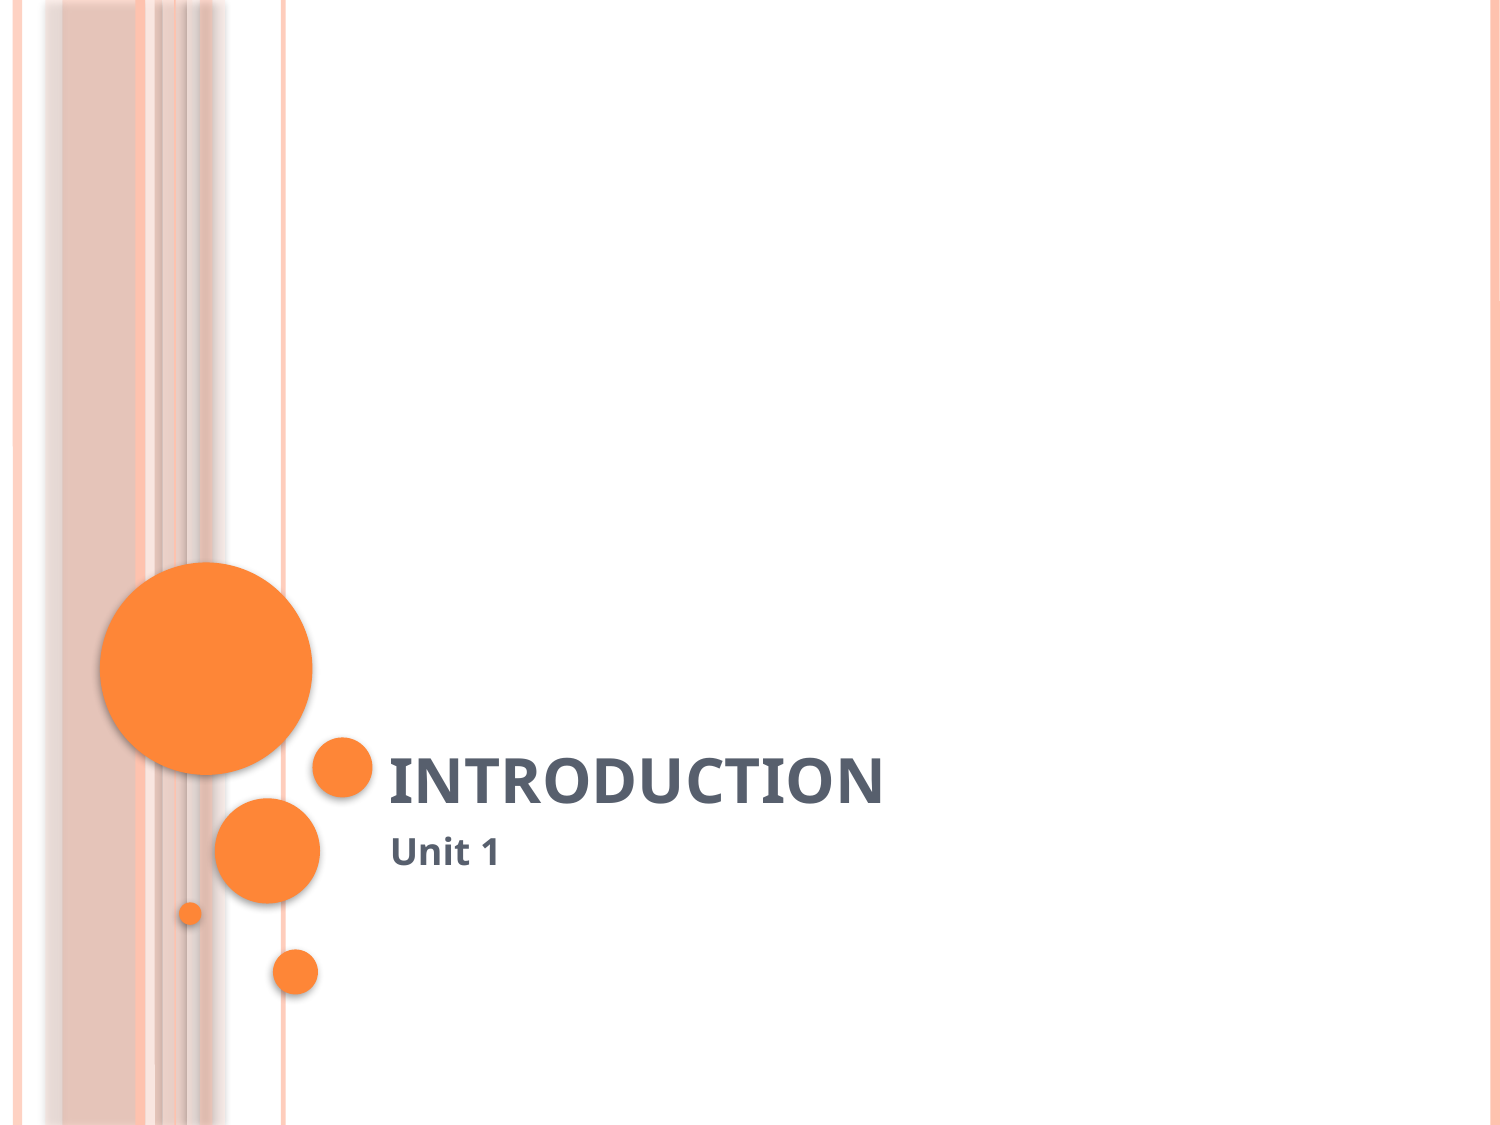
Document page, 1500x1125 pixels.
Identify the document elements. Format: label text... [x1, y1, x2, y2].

title Introduction [375, 512, 1388, 820]
subtitle Unit 1 [375, 820, 1388, 1046]
